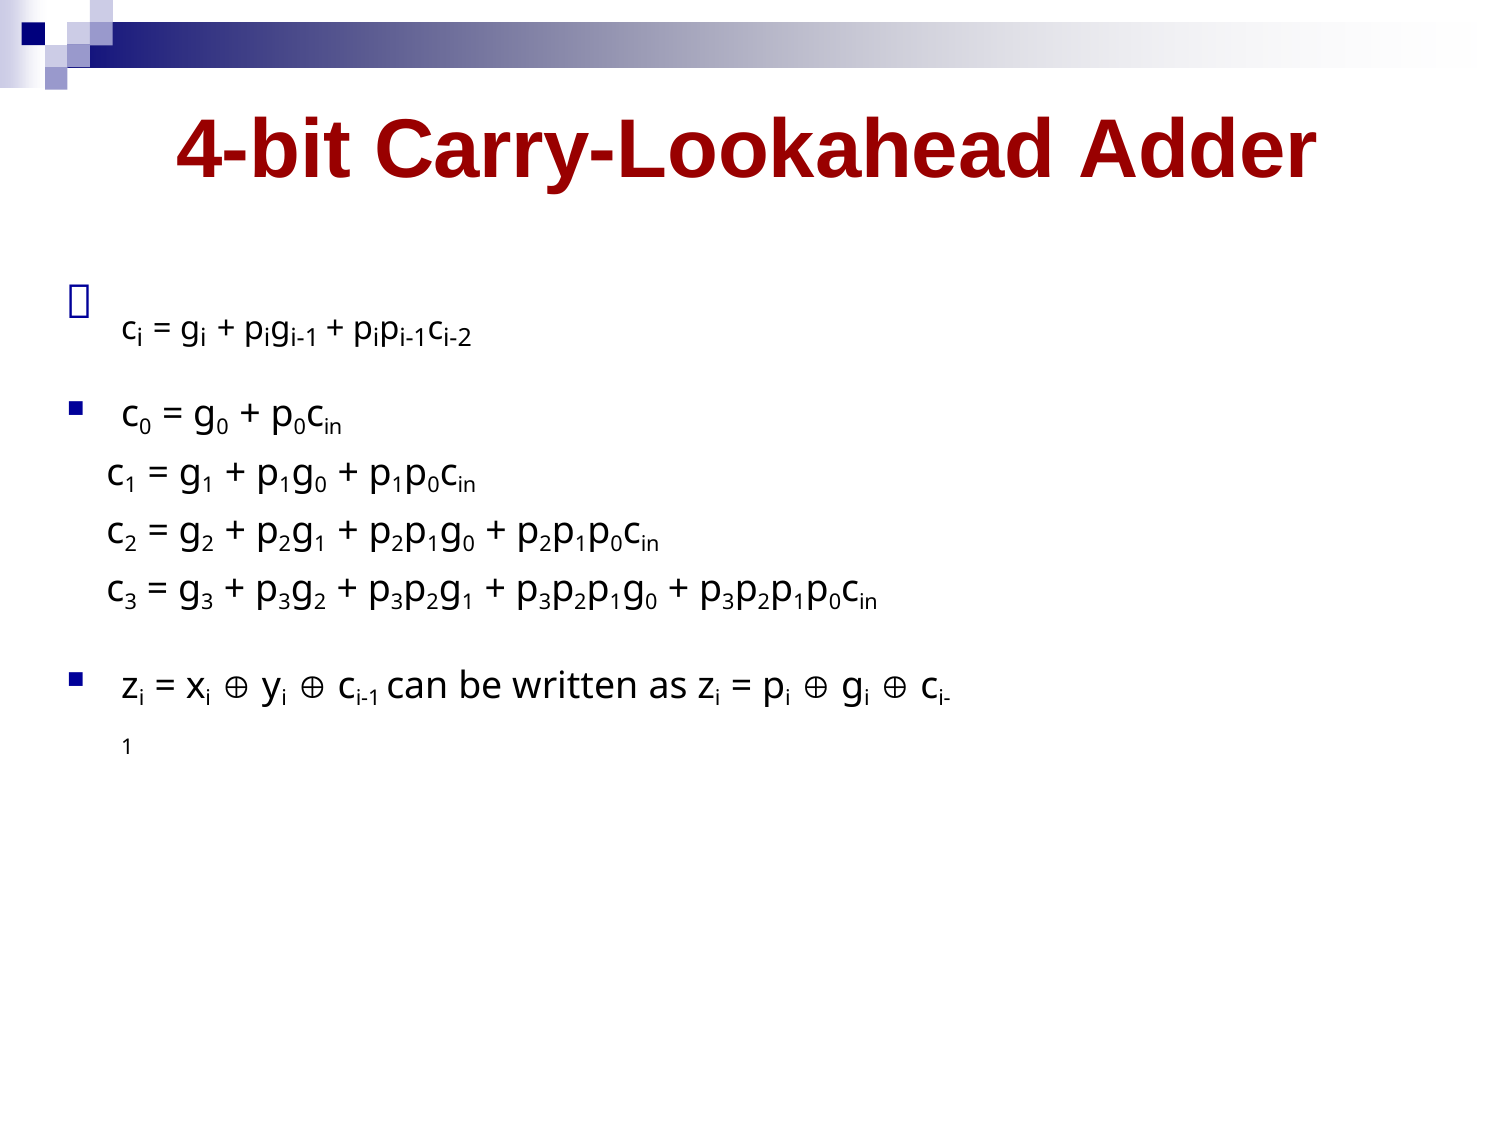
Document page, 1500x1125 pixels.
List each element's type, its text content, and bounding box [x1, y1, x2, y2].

picture [90, 22, 1500, 68]
text_box c0 = g0 + p0cin c1 = g1 + p1g0 + p1p0cin c2 = g2 + p2g1 + p2p1g0 + p2p1p0cin c3 = g3 + p3g2 + p3p2g1 + p3p2p1g0 + p3p2p1p0cin zi = xi  yi  ci-1 can be written as zi = pi  gi  ci-1 [56, 378, 959, 760]
text_box  [62, 269, 89, 329]
text_box ci = gi + pigi-1 + pipi-1ci-2 [114, 288, 499, 359]
picture [0, 0, 47, 88]
title 4-bit Carry-Lookahead Adder [174, 91, 1326, 282]
